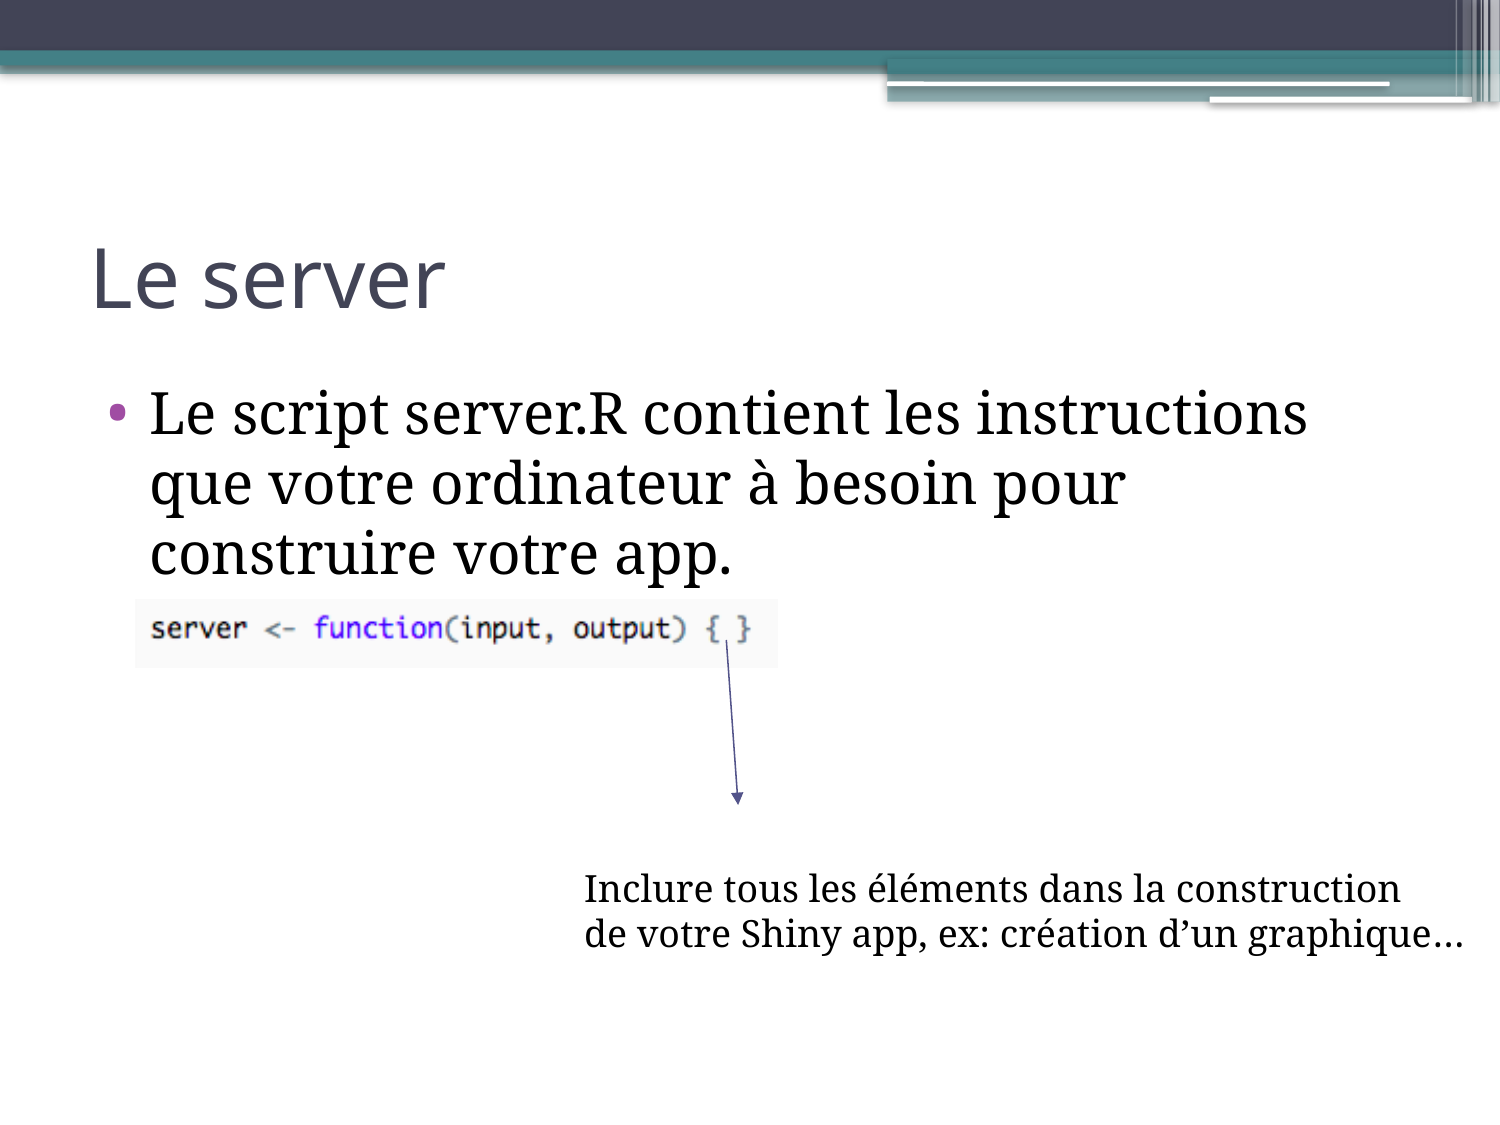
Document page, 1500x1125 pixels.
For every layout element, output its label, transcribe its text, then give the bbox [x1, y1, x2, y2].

list Le script server.R contient les instructions que votre ordinateur à besoin pour construire votre app. [75, 368, 1425, 1079]
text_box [726, 639, 739, 806]
title Le server [75, 187, 1425, 363]
picture [135, 599, 778, 669]
text_box Inclure tous les éléments dans la construction de votre Shiny app, ex: création d’un graphique… [569, 857, 1480, 963]
